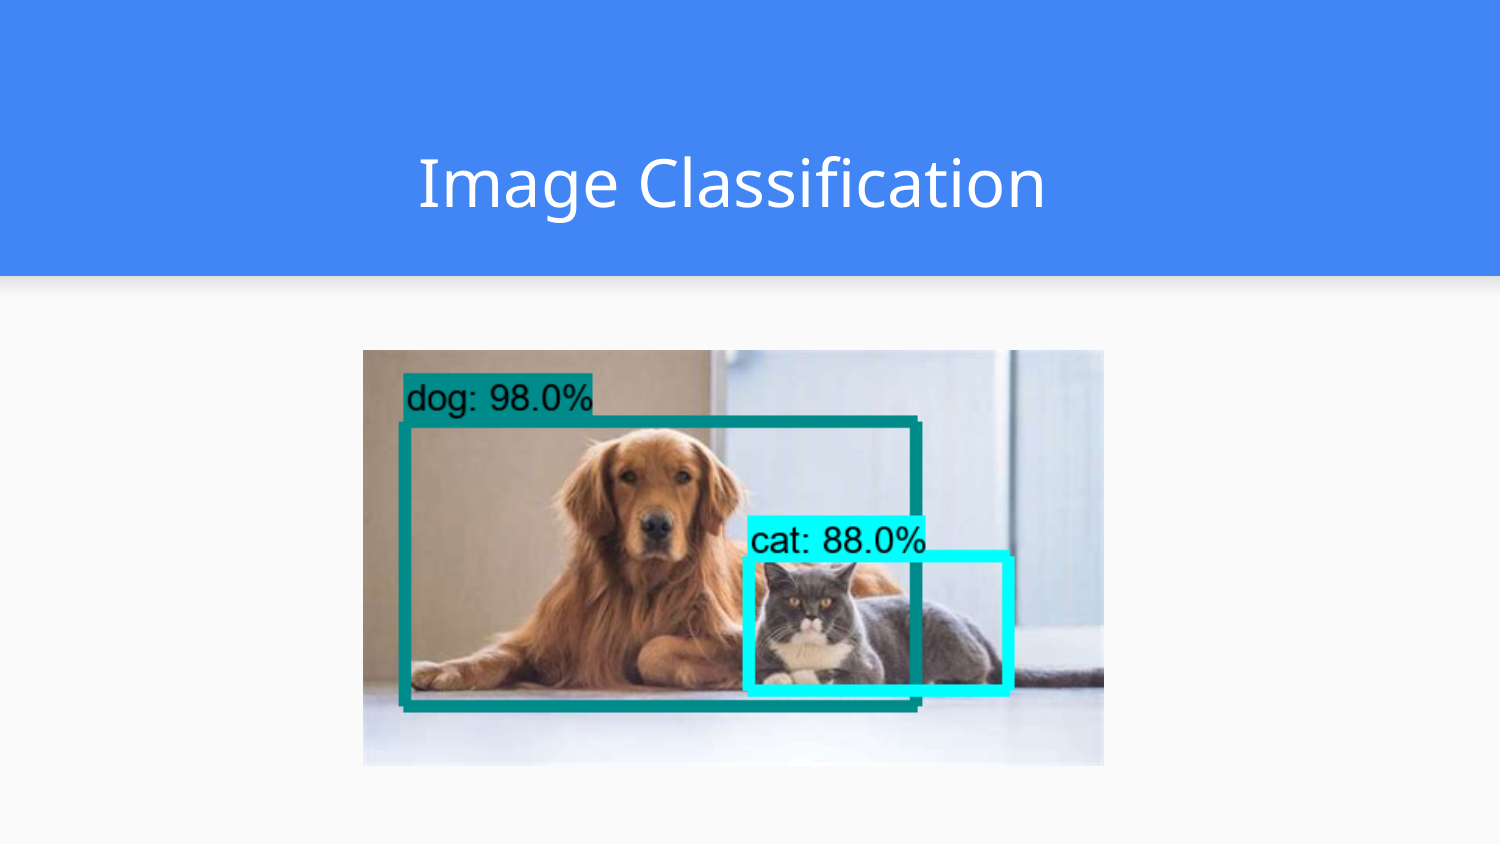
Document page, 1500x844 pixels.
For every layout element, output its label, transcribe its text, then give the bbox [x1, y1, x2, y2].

picture [362, 350, 1105, 767]
title Image Classification [59, 109, 1408, 236]
